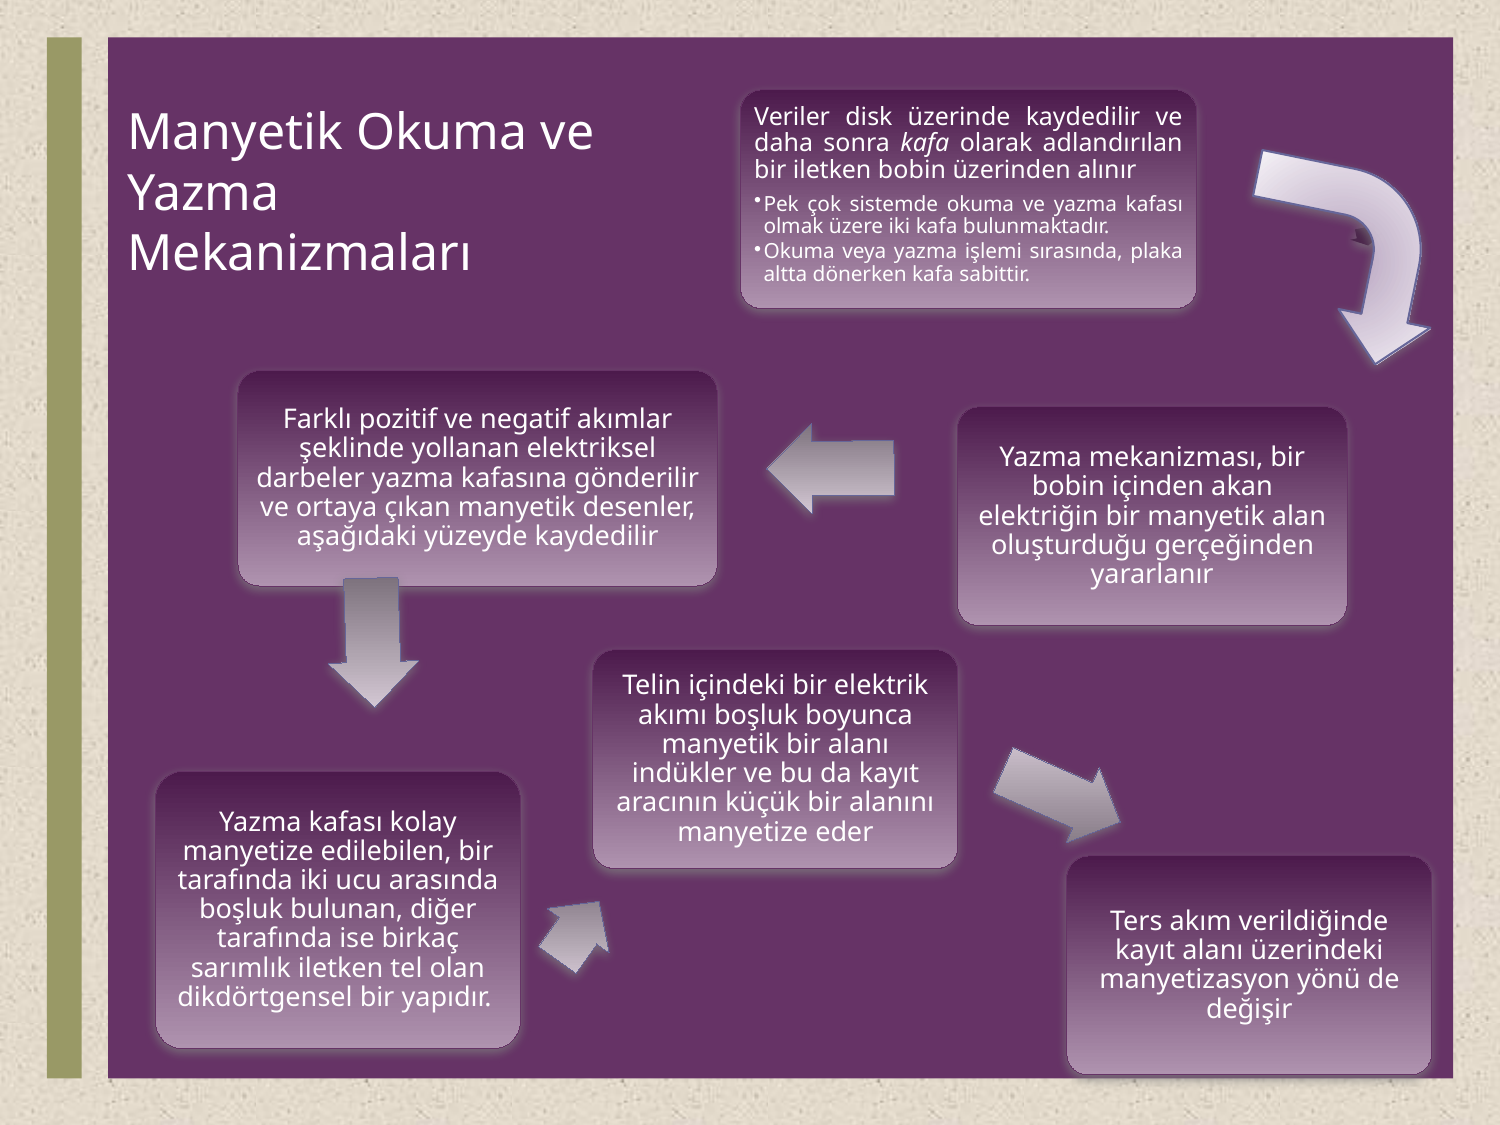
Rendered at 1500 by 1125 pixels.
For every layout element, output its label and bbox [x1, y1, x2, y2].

picture [0, 0, 1500, 1125]
list [111, 65, 1451, 1076]
